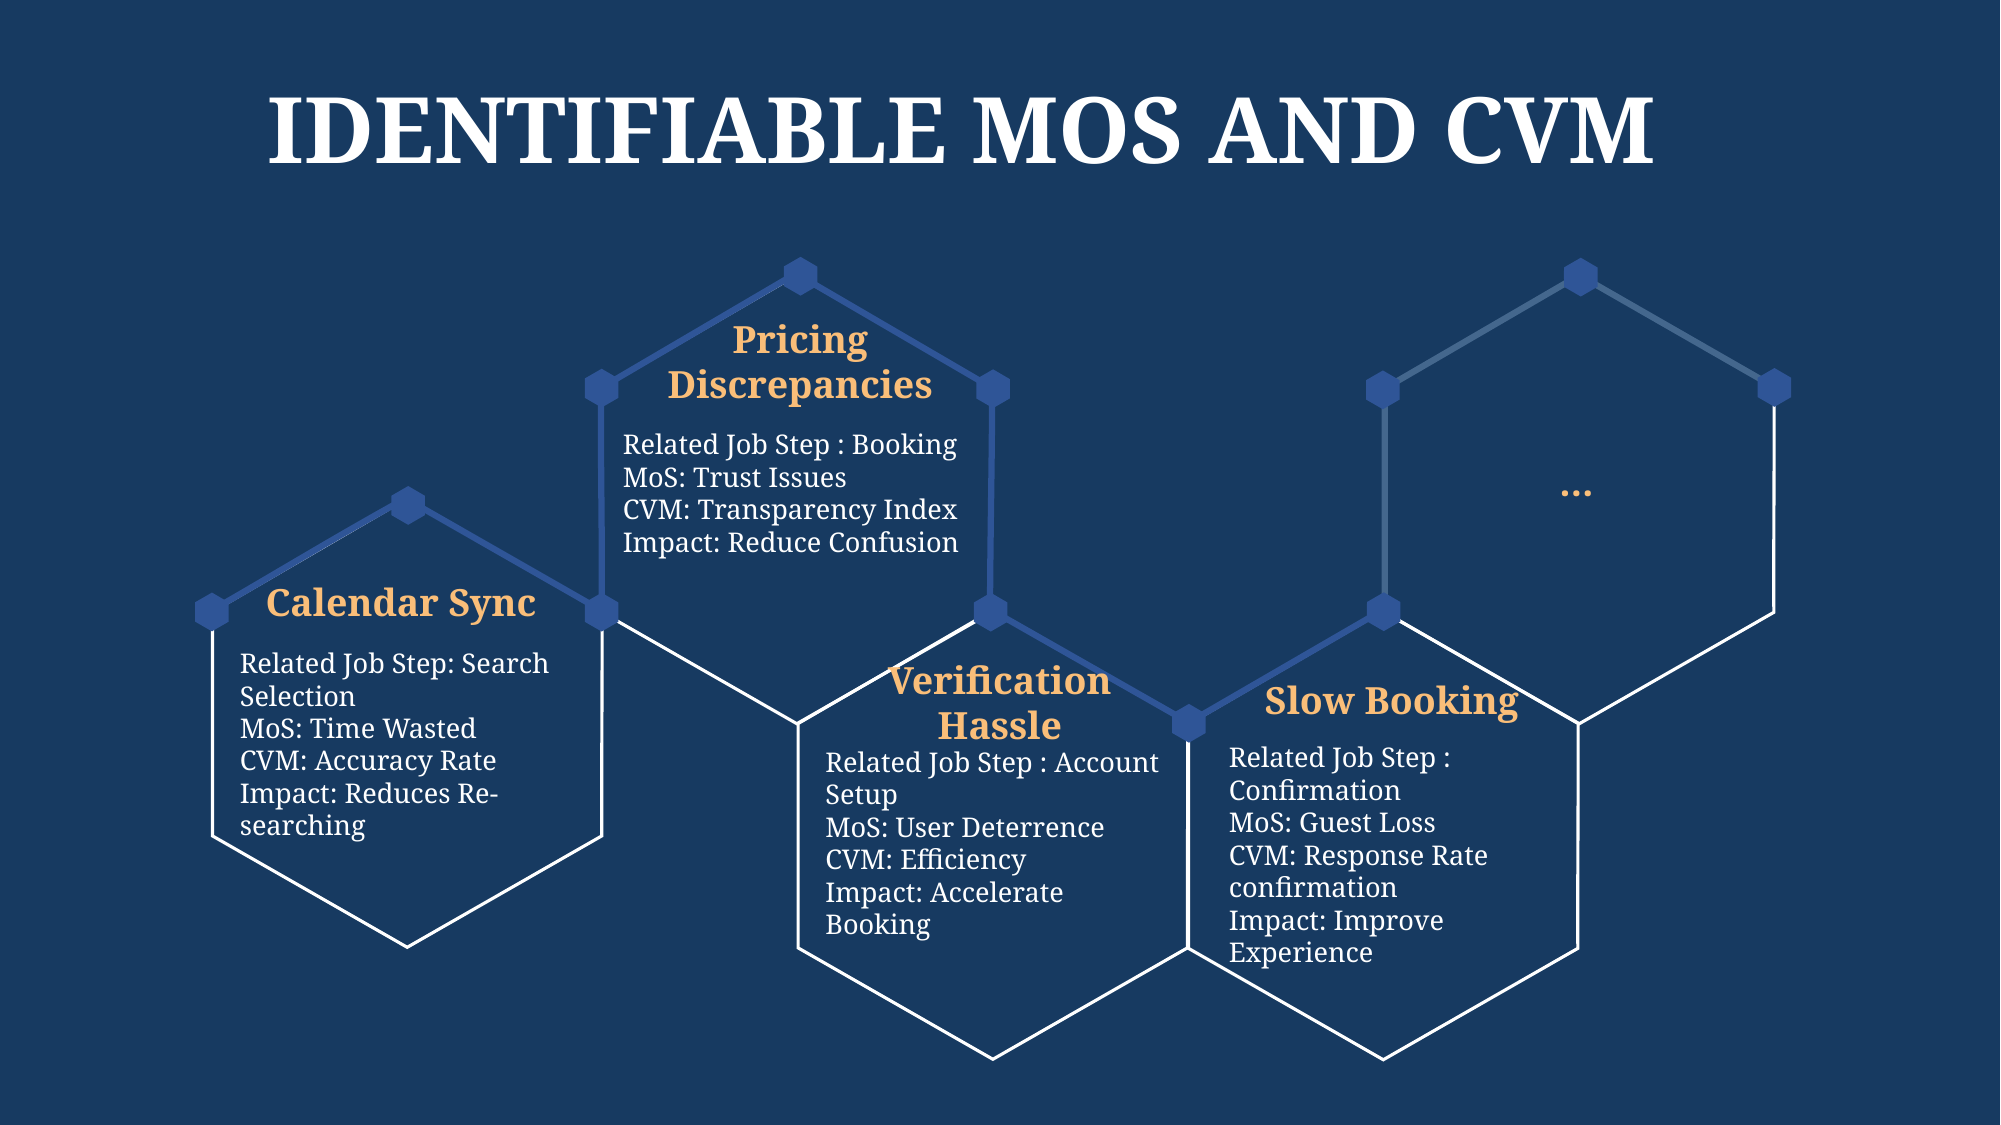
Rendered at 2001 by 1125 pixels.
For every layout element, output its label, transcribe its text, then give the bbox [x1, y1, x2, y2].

list Verification Hassle [846, 655, 1154, 737]
list Pricing Discrepancies [638, 330, 963, 414]
list Related Job Step : Booking MoS: Trust Issues CVM: Transparency Index Impact: Reduce Confusion [607, 420, 988, 656]
list Calendar Sync [247, 564, 556, 632]
title IDENTIFIABLE MOS AND CVM [99, 76, 1825, 214]
list Related Job Step : Account Setup MoS: User Deterrence CVM: Efficiency Impact: Accelerate Booking [810, 737, 1190, 973]
list Related Job Step: Search Selection MoS: Time Wasted CVM: Accuracy Rate Impact: Reduces Re-searching [224, 638, 623, 892]
list Related Job Step : Confirmation MoS: Guest Loss CVM: Response Rate confirmation Impact: Improve Experience [1213, 733, 1594, 969]
text_box … [1422, 427, 1731, 511]
list Slow Booking [1237, 646, 1546, 730]
